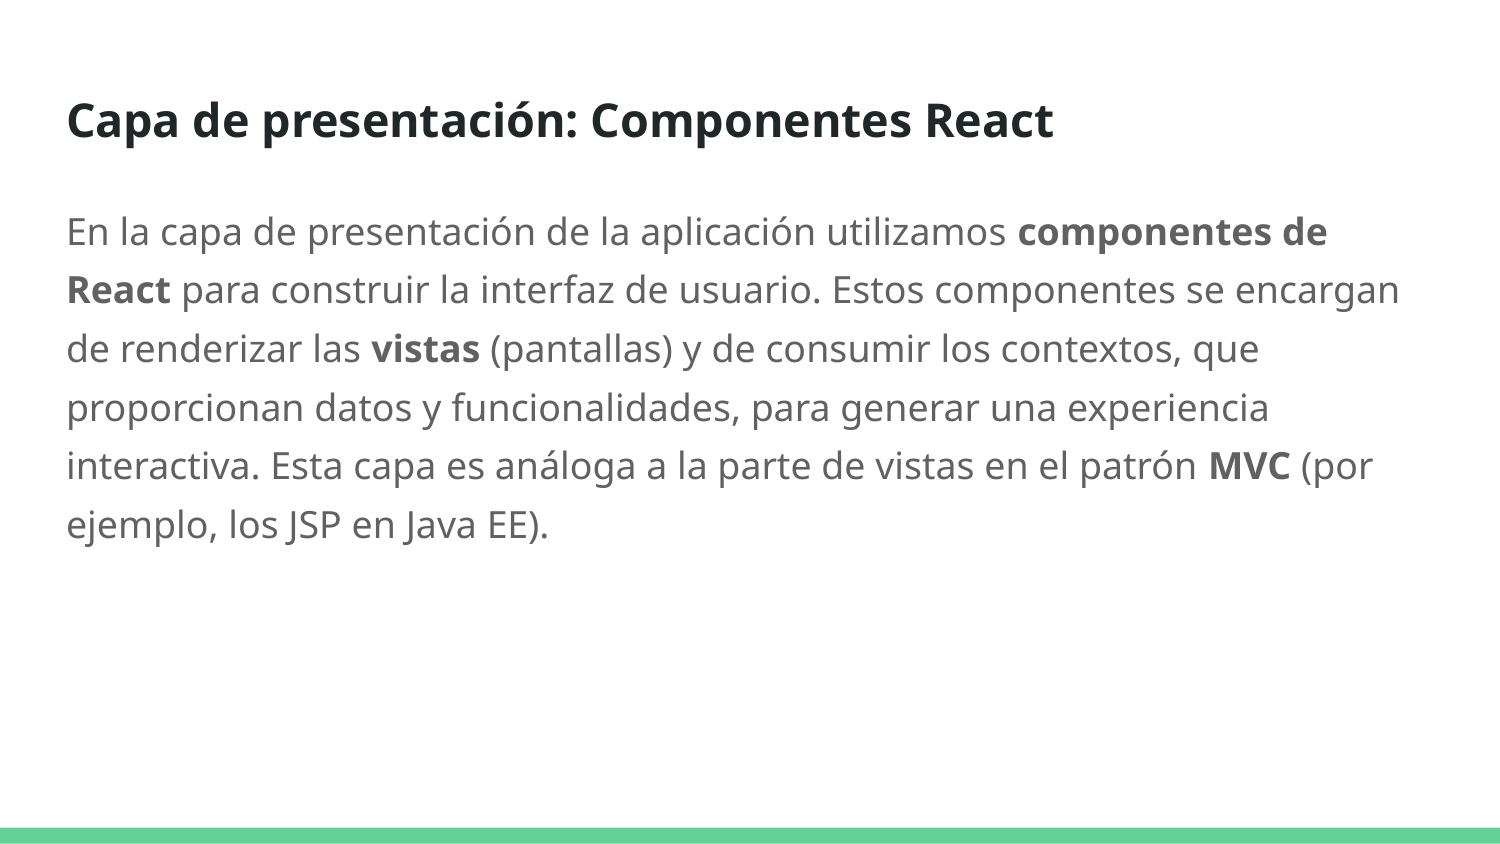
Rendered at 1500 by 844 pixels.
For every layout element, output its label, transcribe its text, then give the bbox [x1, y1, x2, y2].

title Capa de presentación: Componentes React [51, 72, 1449, 167]
list En la capa de presentación de la aplicación utilizamos componentes de React para construir la interfaz de usuario. Estos componentes se encargan de renderizar las vistas (pantallas) y de consumir los contextos, que proporcionan datos y funcionalidades, para generar una experiencia interactiva. Esta capa es análoga a la parte de vistas en el patrón MVC (por ejemplo, los JSP en Java EE). [51, 182, 1449, 743]
